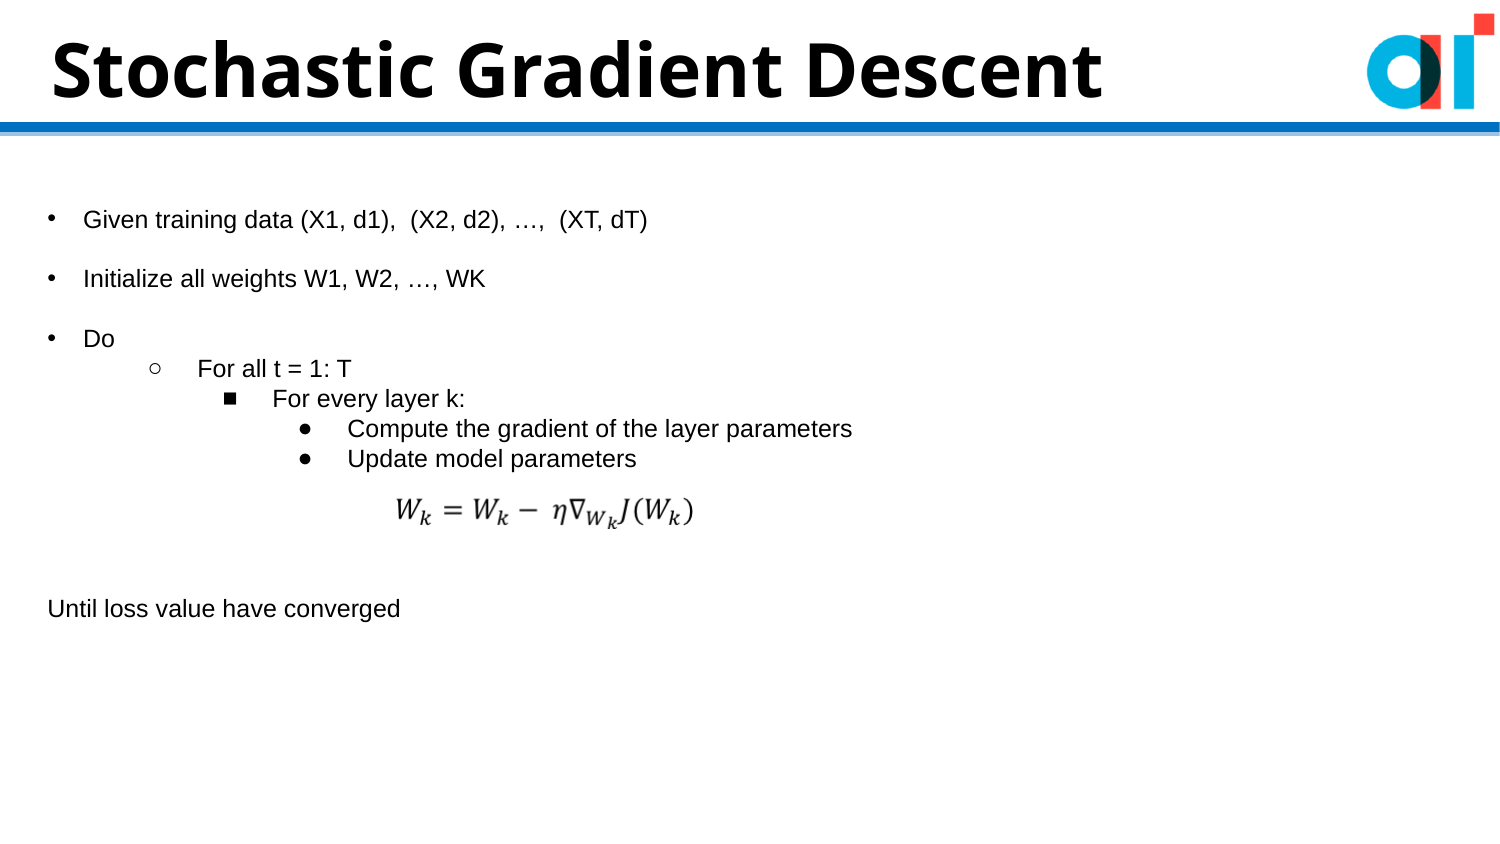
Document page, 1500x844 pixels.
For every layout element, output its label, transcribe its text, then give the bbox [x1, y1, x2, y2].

text_box Stochastic Gradient Descent [36, 11, 1156, 135]
picture [1355, 0, 1500, 121]
text_box [390, 490, 700, 529]
text_box Given training data (X1, d1), (X2, d2), …, (XT, dT) Initialize all weights W1, W2, …, WK Do For all t = 1: T For every layer k: Compute the gradient of the layer parameters Update model parameters Until loss value have converged [36, 167, 1381, 707]
